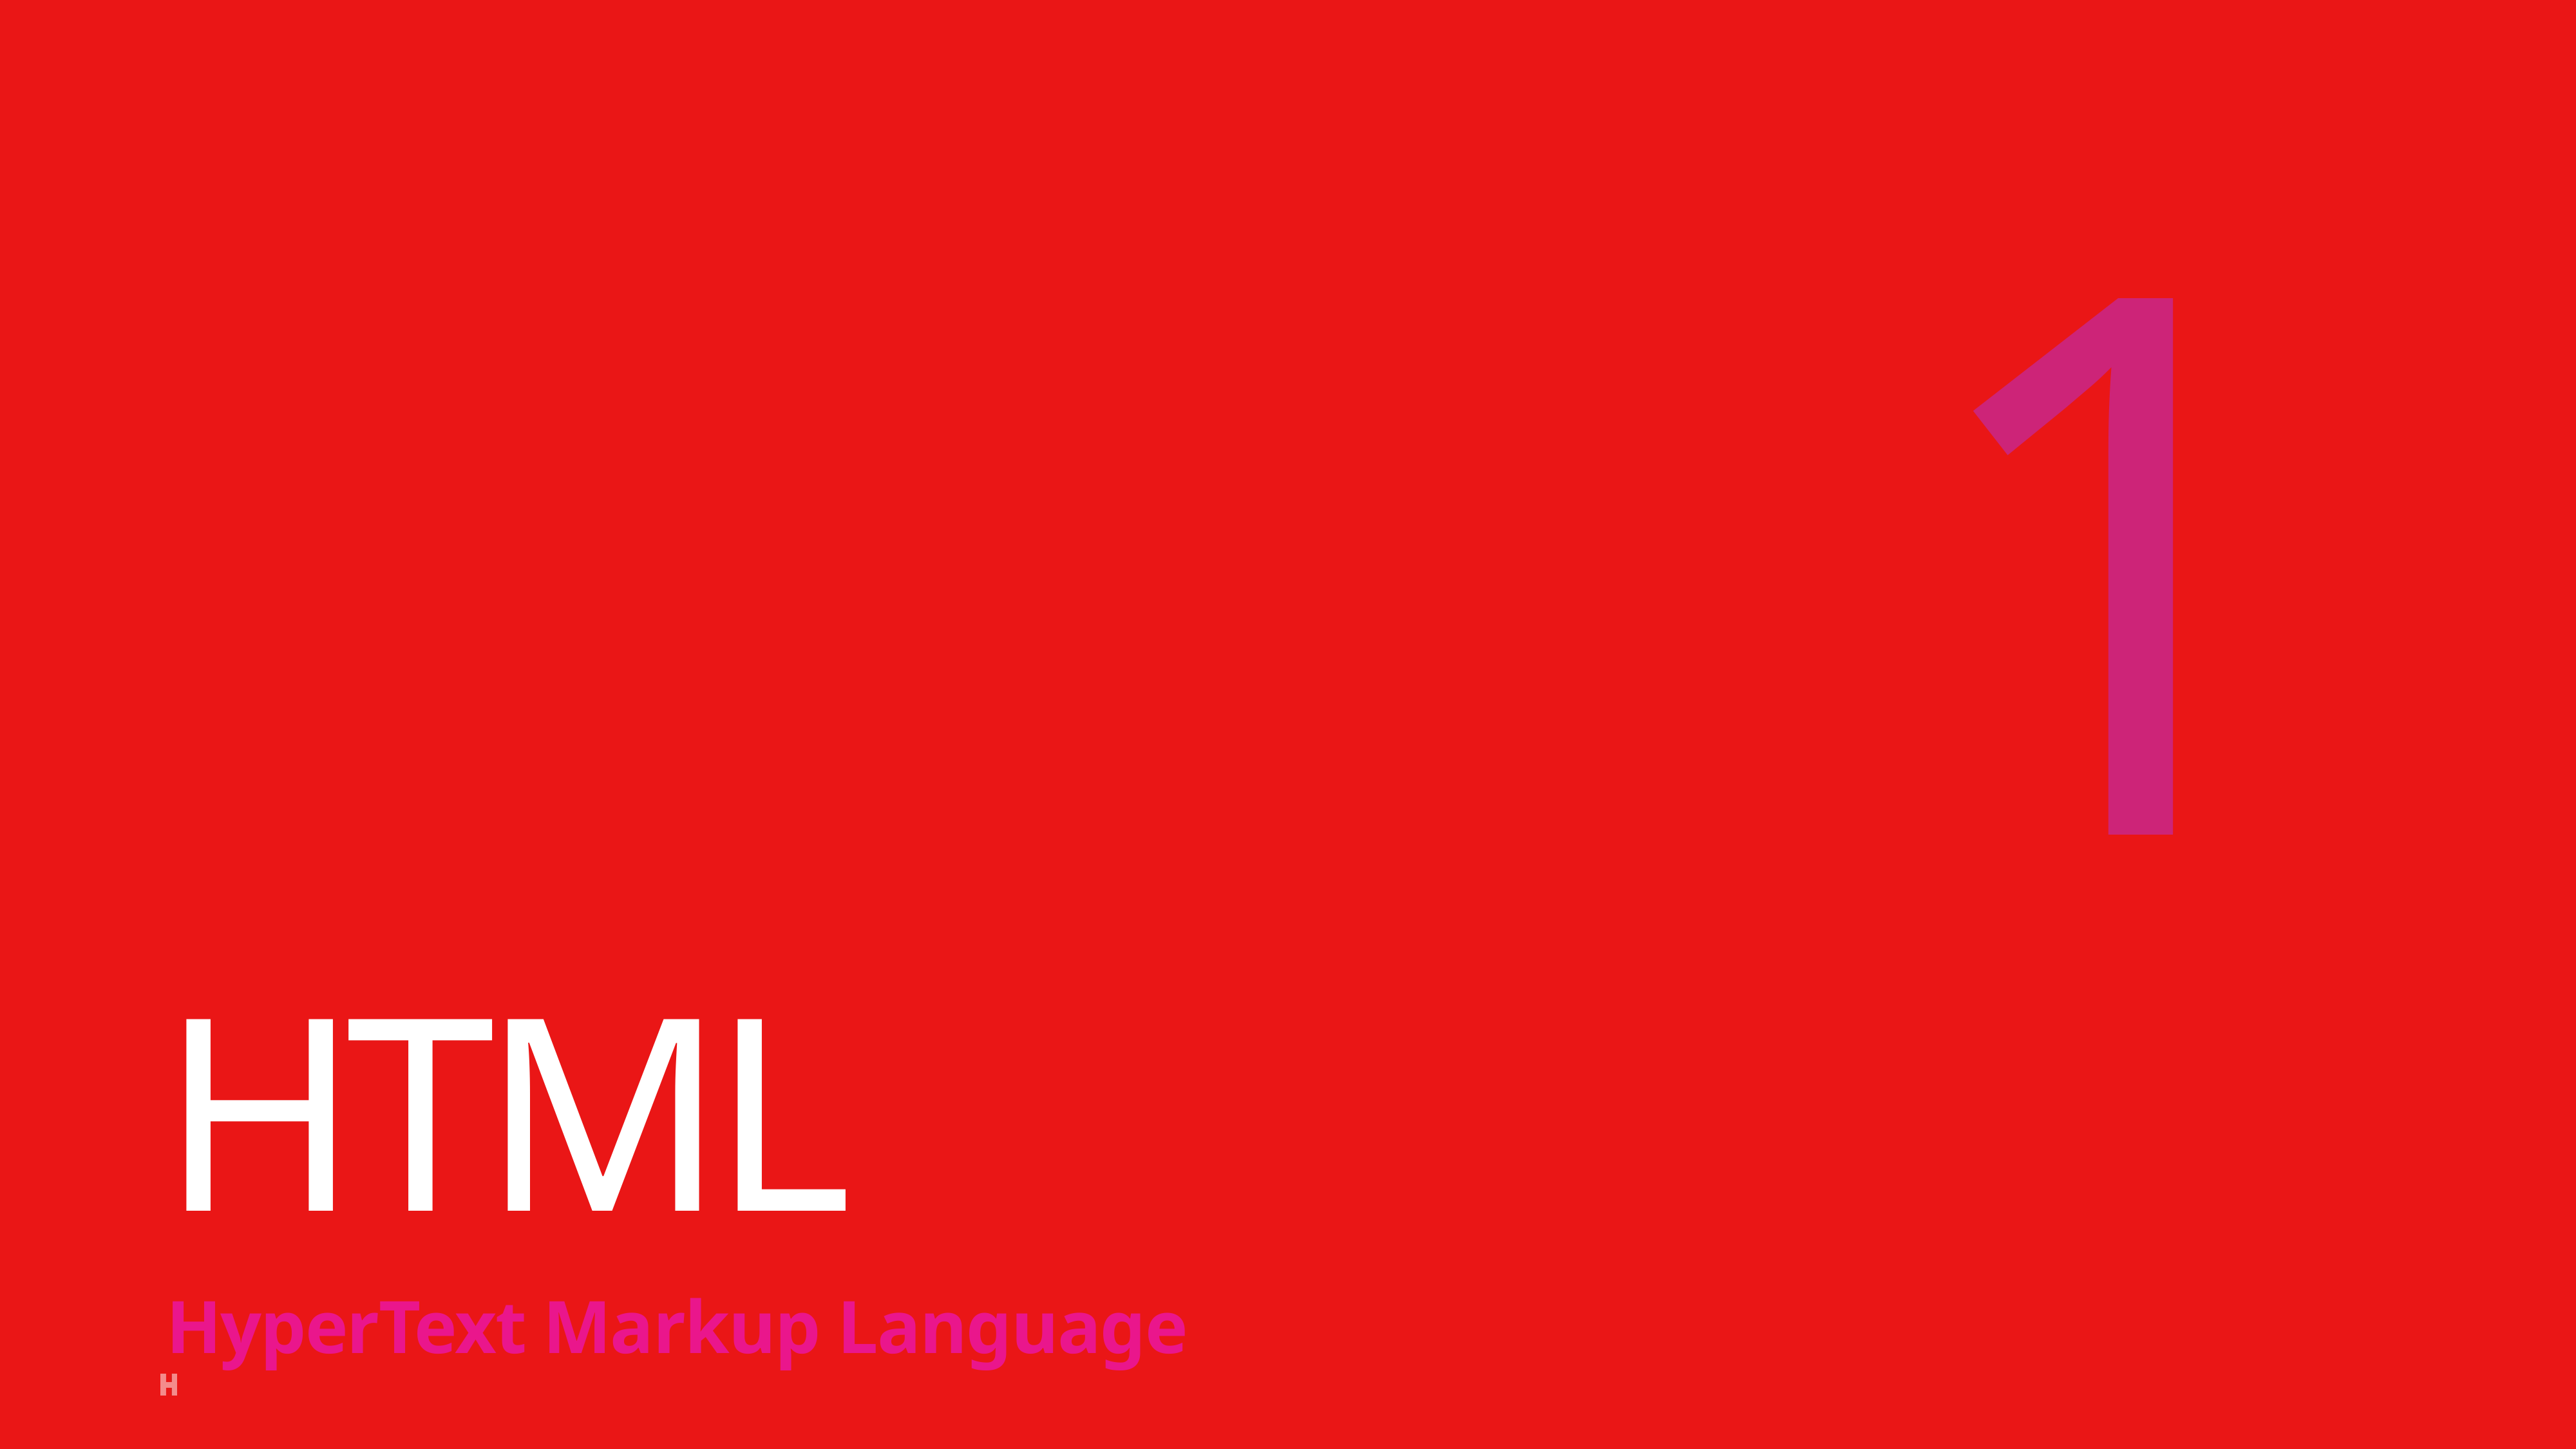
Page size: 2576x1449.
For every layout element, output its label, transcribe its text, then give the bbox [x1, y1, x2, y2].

text_box HyperText Markup Language [160, 1258, 1256, 1374]
list HTML [160, 976, 1591, 1269]
list 1 [1434, 180, 2342, 887]
